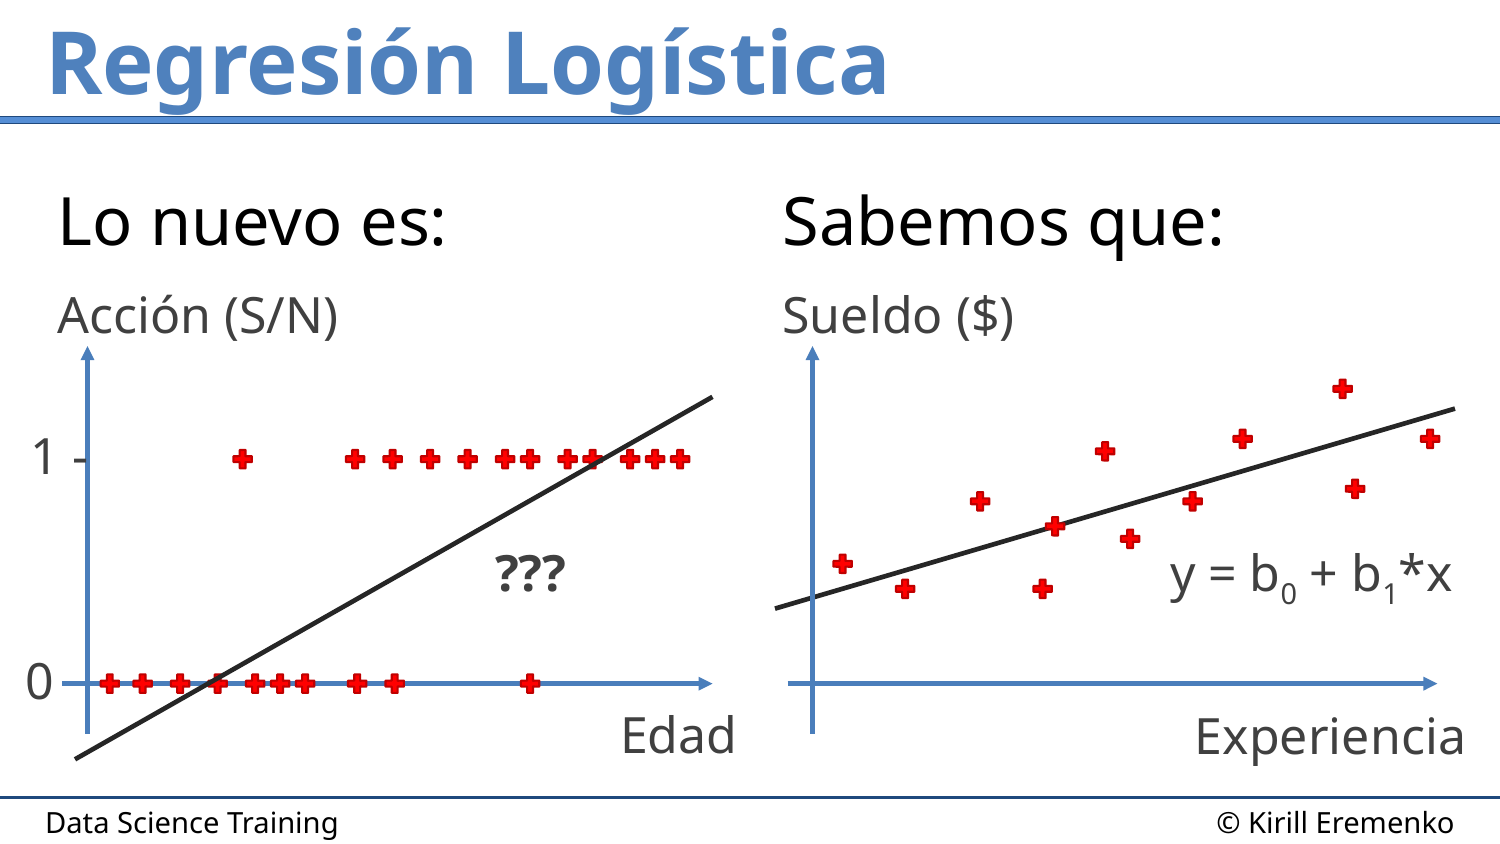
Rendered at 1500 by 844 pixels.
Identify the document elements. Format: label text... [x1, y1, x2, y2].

text_box Sabemos que: [774, 171, 1413, 267]
title Regresión Logística [36, 0, 1463, 123]
text_box Lo nuevo es: [50, 171, 688, 267]
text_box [774, 276, 1476, 773]
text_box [17, 276, 751, 772]
